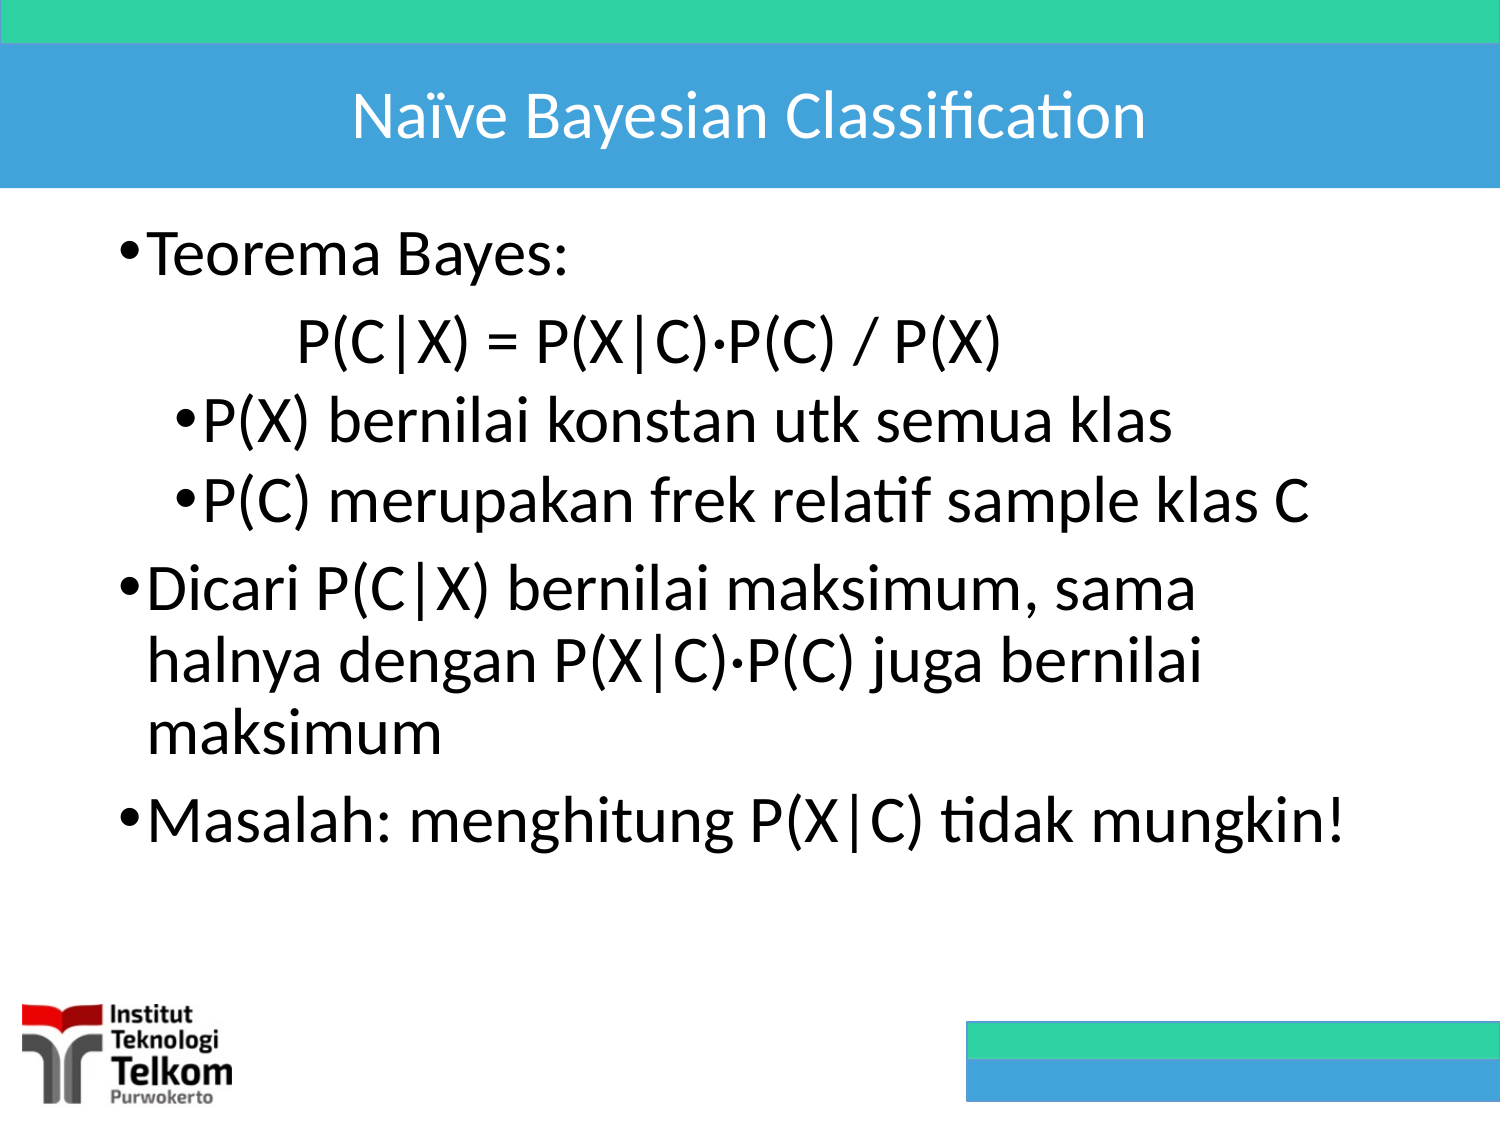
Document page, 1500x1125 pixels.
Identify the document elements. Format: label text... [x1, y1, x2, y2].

title Naïve Bayesian Classification [0, 45, 1500, 189]
picture [22, 1004, 233, 1107]
list Teorema Bayes: P(C|X) = P(X|C)·P(C) / P(X) P(X) bernilai konstan utk semua klas P(C) merupakan frek relatif sample klas C Dicari P(C|X) bernilai maksimum, sama halnya dengan P(X|C)·P(C) juga bernilai maksimum Masalah: menghitung P(X|C) tidak mungkin! [103, 210, 1397, 1003]
